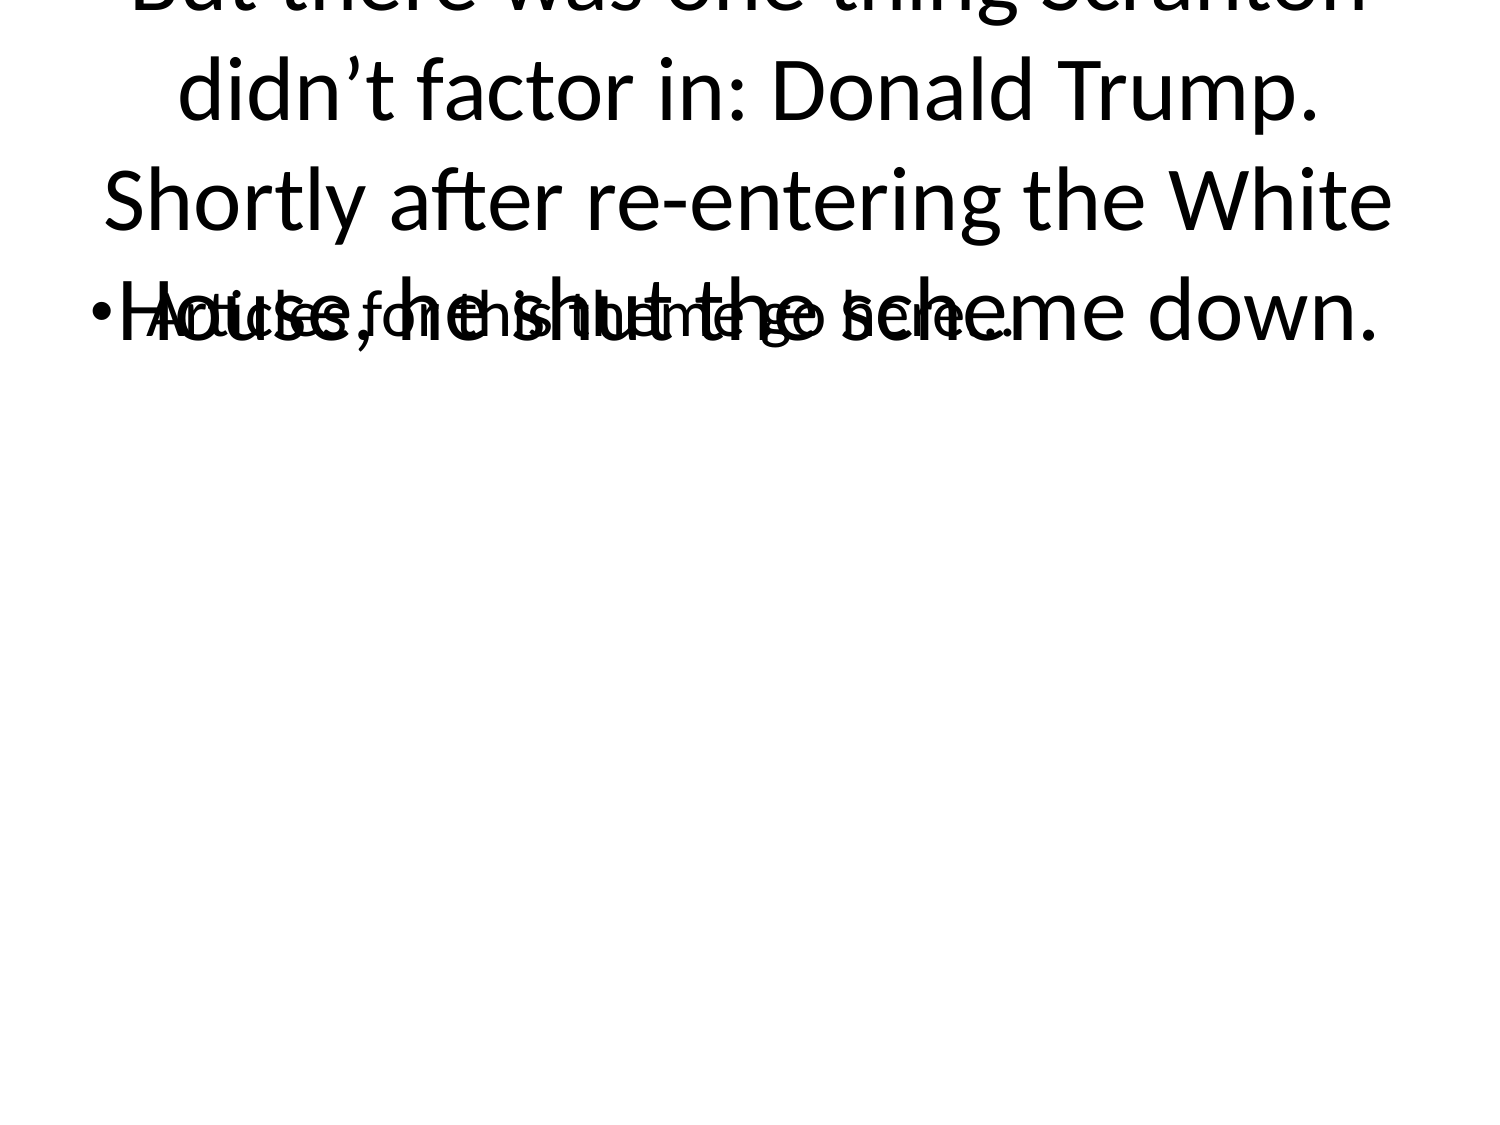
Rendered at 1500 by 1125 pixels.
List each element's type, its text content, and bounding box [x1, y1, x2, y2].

title But there was one thing Scranton didn’t factor in: Donald Trump. Shortly after re-entering the White House, he shut the scheme down. [75, 45, 1425, 233]
list Articles for this theme go here... [75, 262, 1425, 1005]
